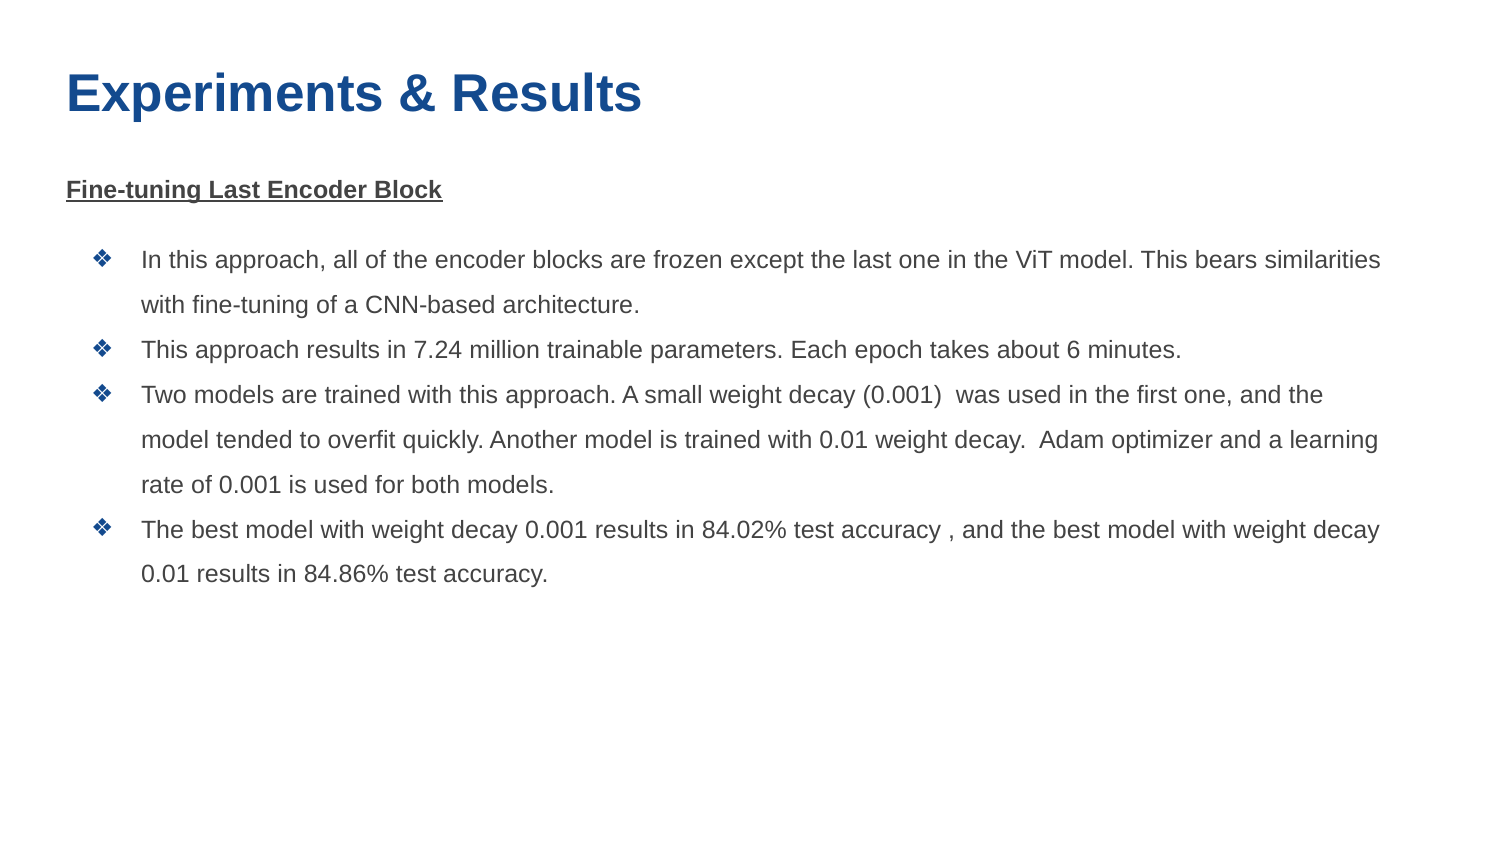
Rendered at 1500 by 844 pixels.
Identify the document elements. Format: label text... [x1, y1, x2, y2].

list Fine-tuning Last Encoder Block In this approach, all of the encoder blocks are frozen except the last one in the ViT model. This bears similarities with fine-tuning of a CNN-based architecture. This approach results in 7.24 million trainable parameters. Each epoch takes about 6 minutes. Two models are trained with this approach. A small weight decay (0.001) was used in the first one, and the model tended to overfit quickly. Another model is trained with 0.01 weight decay. Adam optimizer and a learning rate of 0.001 is used for both models. The best model with weight decay 0.001 results in 84.02% test accuracy , and the best model with weight decay 0.01 results in 84.86% test accuracy. [51, 143, 1411, 705]
text_box Experiments & Results [51, 43, 1449, 138]
